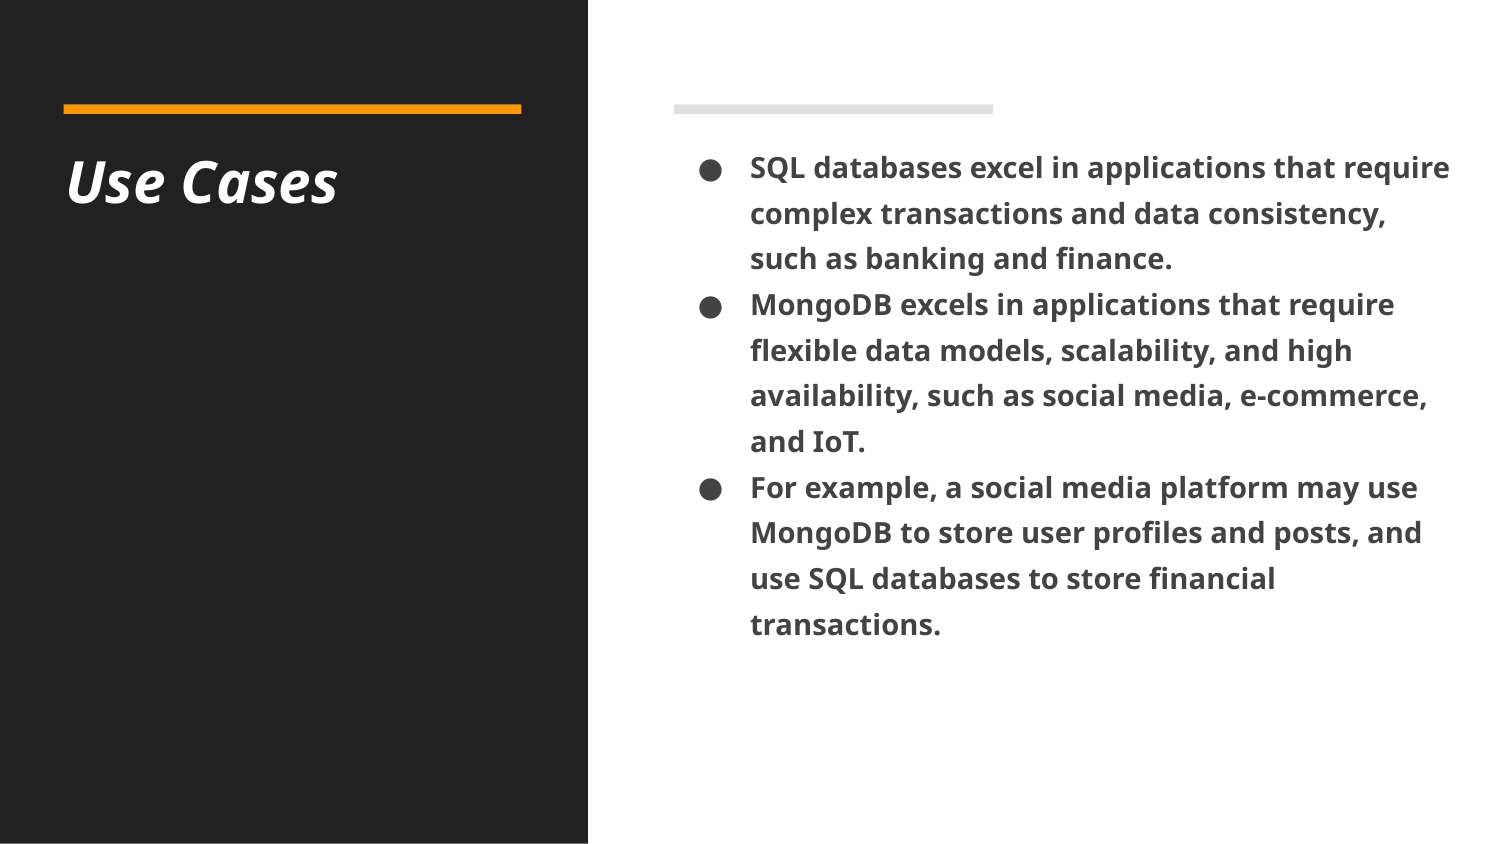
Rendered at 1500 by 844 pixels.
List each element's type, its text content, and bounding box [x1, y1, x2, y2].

title Use Cases [50, 126, 521, 743]
list SQL databases excel in applications that require complex transactions and data consistency, such as banking and finance. MongoDB excels in applications that require flexible data models, scalability, and high availability, such as social media, e-commerce, and IoT. For example, a social media platform may use MongoDB to store user profiles and posts, and use SQL databases to store financial transactions. [659, 126, 1467, 752]
